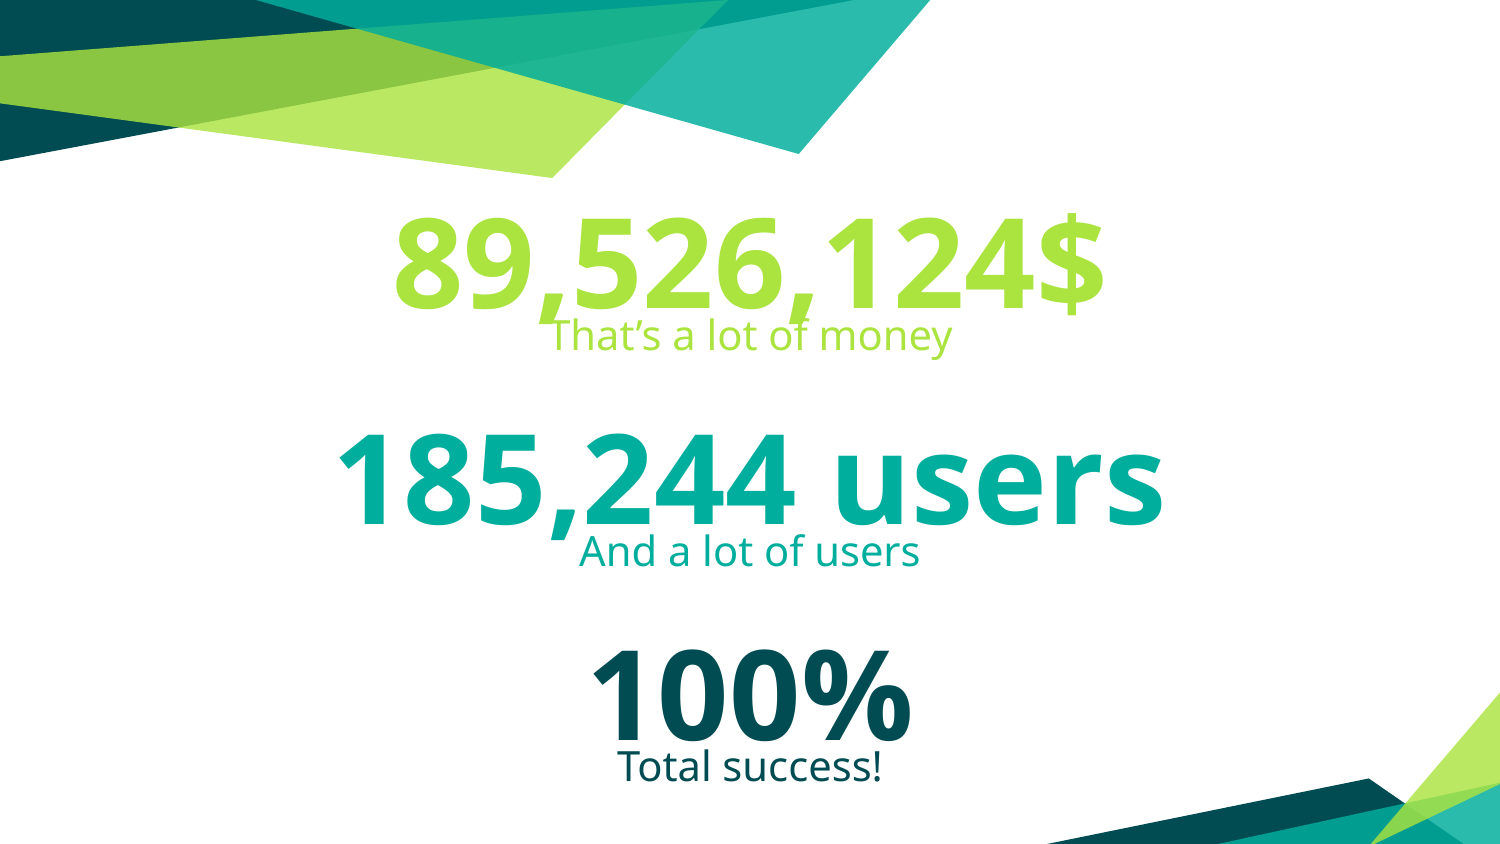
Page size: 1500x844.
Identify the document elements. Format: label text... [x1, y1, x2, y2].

title 89,526,124$ [262, 168, 1238, 294]
subtitle And a lot of users [262, 509, 1238, 586]
title 100% [262, 600, 1238, 725]
title 185,244 users [262, 384, 1238, 509]
subtitle That’s a lot of money [262, 294, 1238, 370]
subtitle Total success! [262, 725, 1238, 802]
